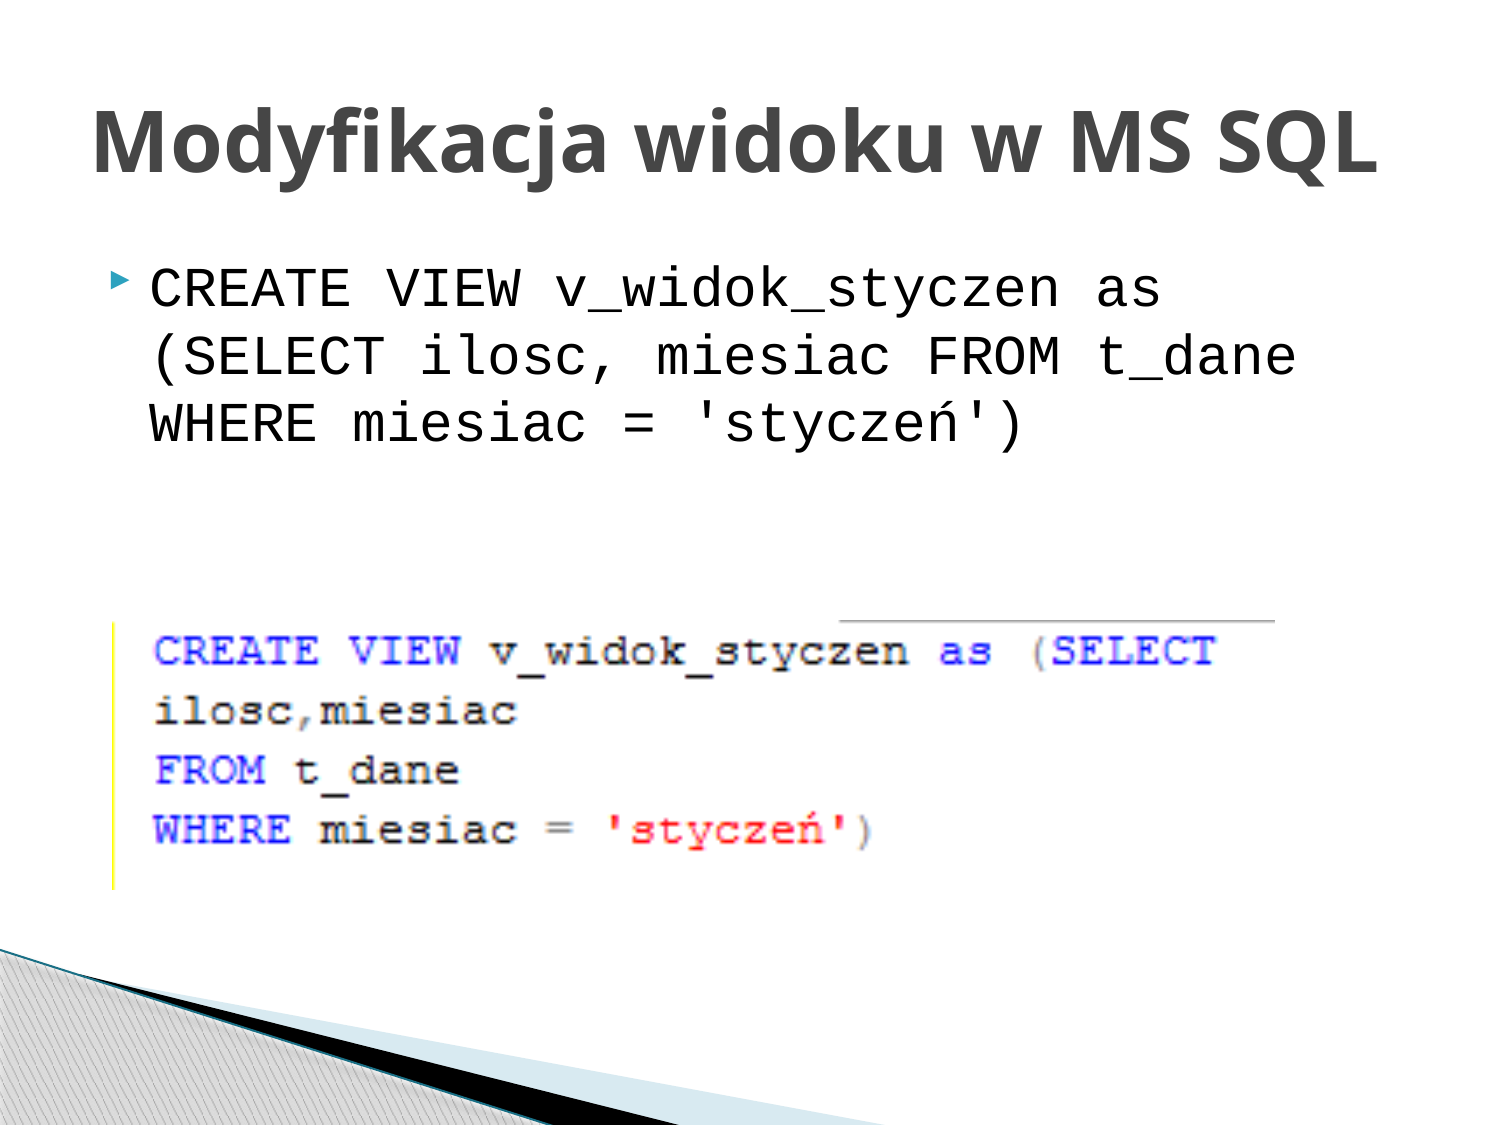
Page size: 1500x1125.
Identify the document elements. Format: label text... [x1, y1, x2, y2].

list CREATE VIEW v_widok_styczen as (SELECT ilosc, miesiac FROM t_dane WHERE miesiac = 'styczeń') [75, 243, 1425, 986]
title Modyfikacja widoku w MS SQL [75, 45, 1425, 233]
picture [111, 619, 1275, 890]
